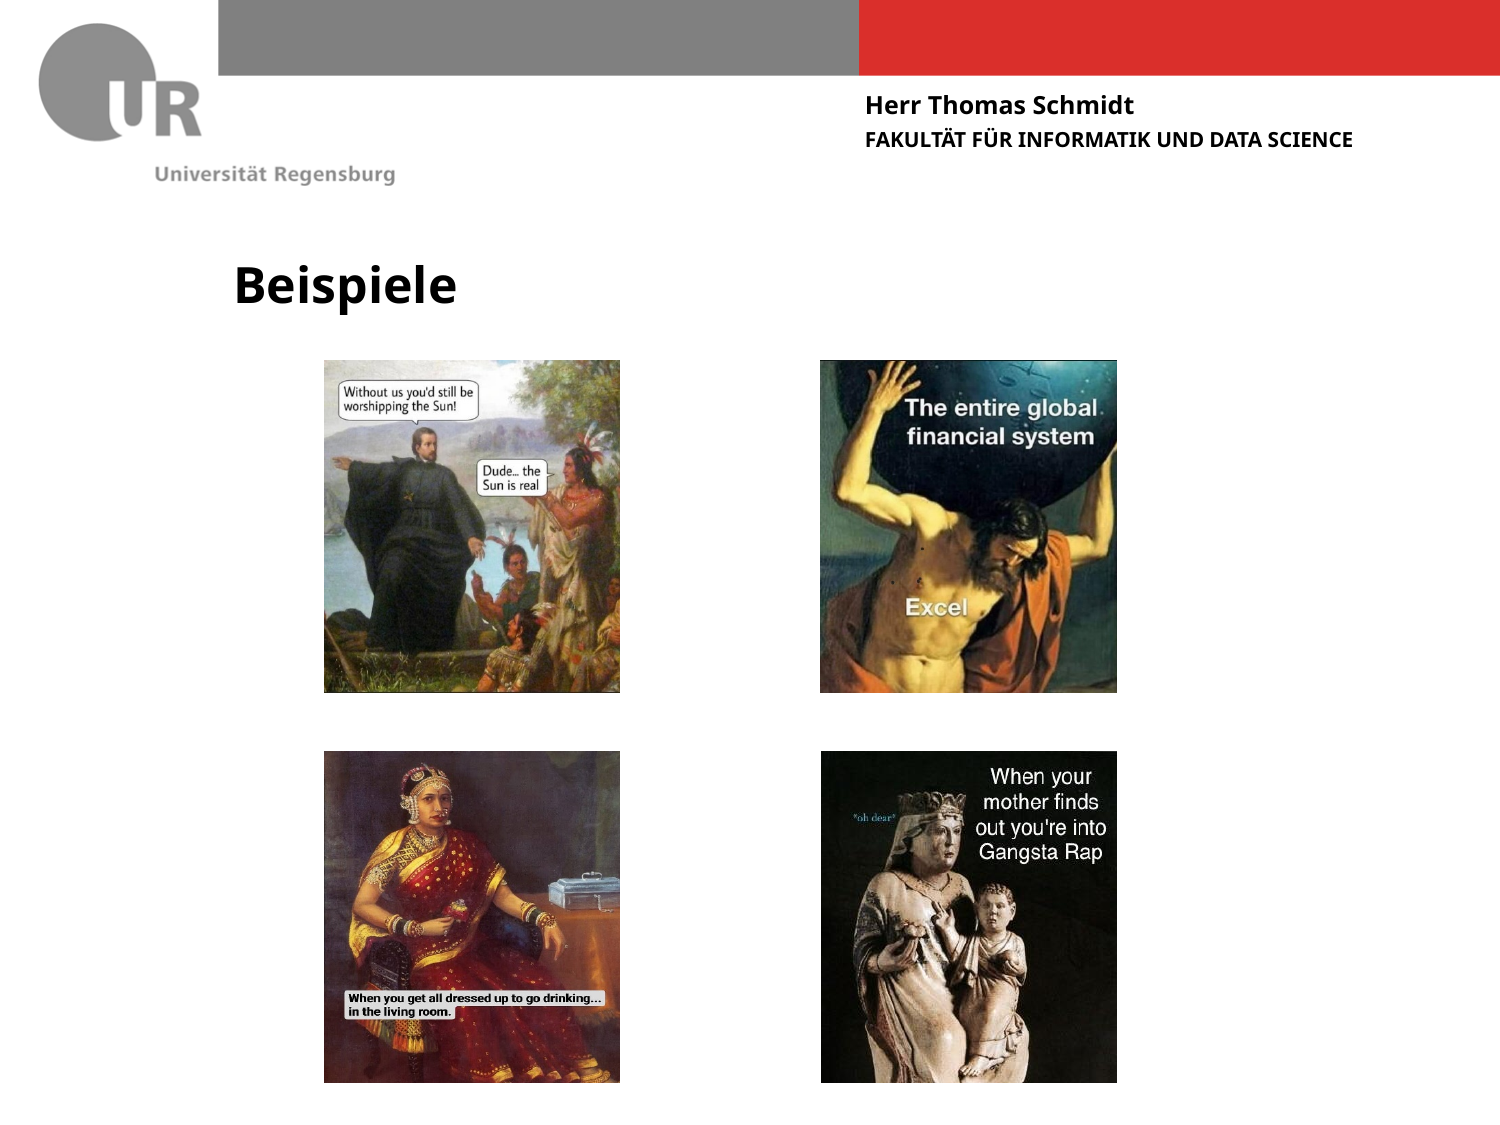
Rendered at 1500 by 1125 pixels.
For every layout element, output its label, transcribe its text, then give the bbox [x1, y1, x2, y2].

picture [324, 751, 621, 1084]
picture [820, 360, 1117, 693]
picture [820, 751, 1117, 1084]
text_box Beispiele [218, 246, 1398, 361]
picture [17, 18, 419, 209]
picture [324, 360, 621, 693]
